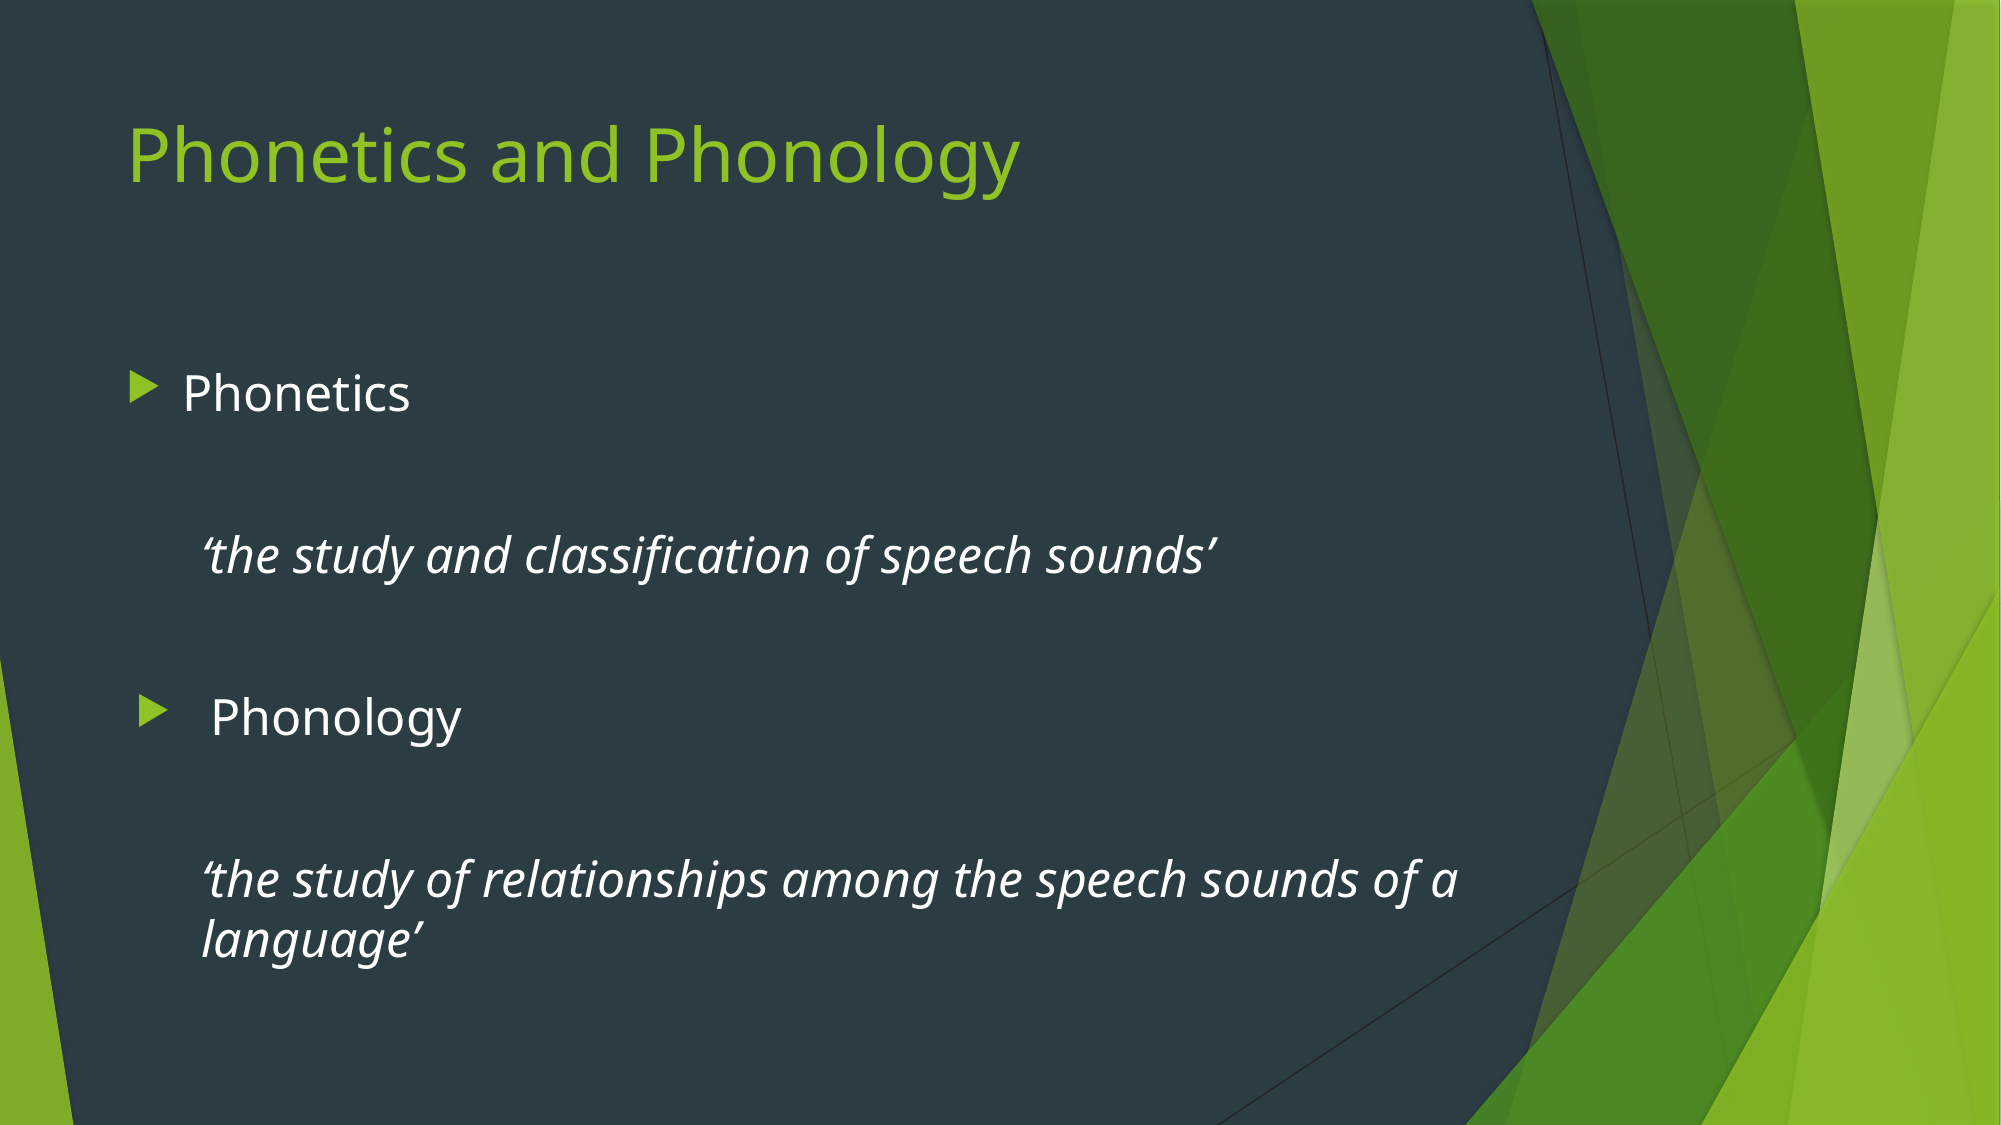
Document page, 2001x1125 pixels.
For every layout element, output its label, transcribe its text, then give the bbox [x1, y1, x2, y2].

list Phonetics ‘the study and classification of speech sounds’ Phonology ‘the study of relationships among the speech sounds of a language’ [111, 354, 1522, 992]
title Phonetics and Phonology [111, 99, 1522, 317]
